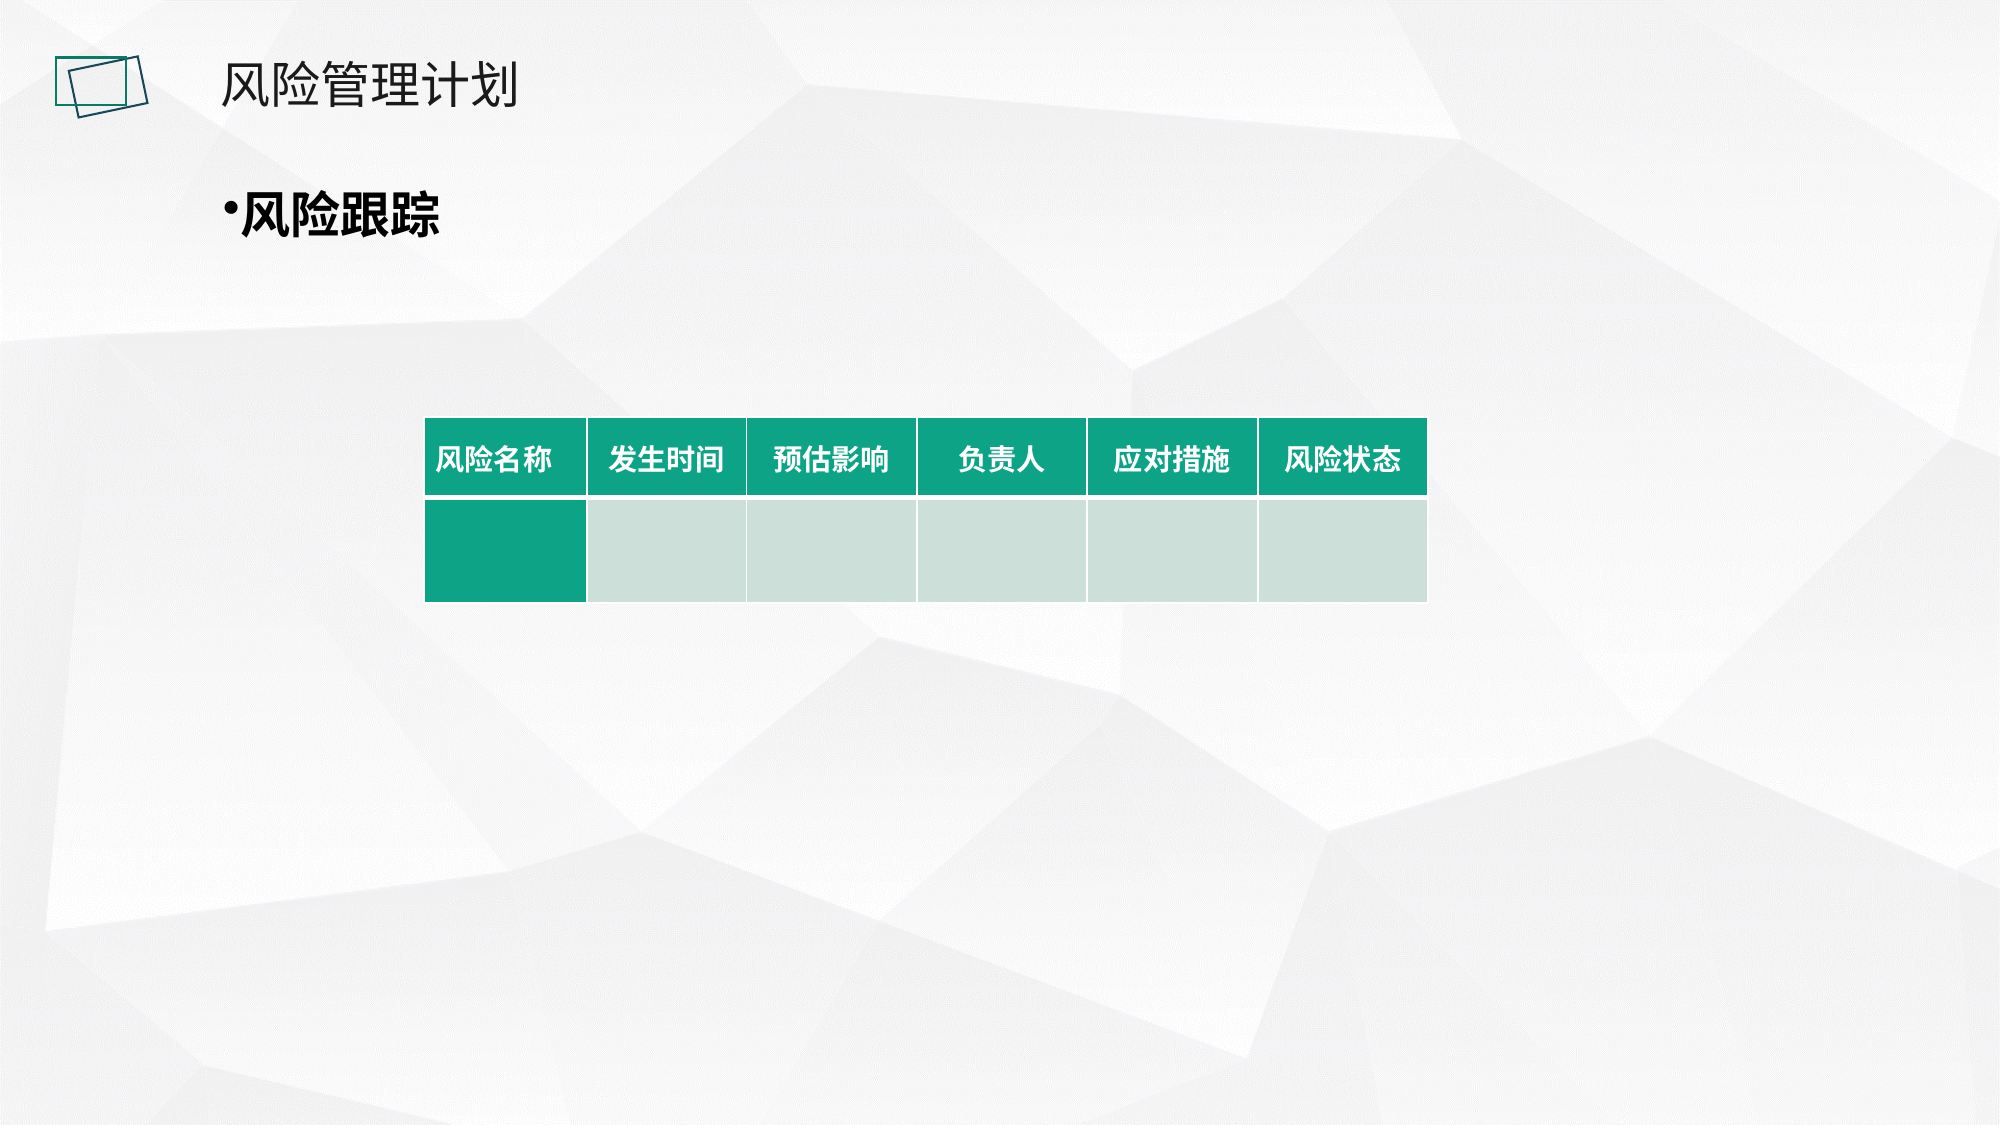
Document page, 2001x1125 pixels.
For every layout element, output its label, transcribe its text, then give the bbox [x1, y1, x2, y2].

table_cell [747, 500, 916, 602]
text_box [75, 55, 149, 119]
table_cell [588, 500, 746, 602]
text_box 风险跟踪 [162, 176, 456, 252]
table_header 风险名称 [425, 418, 586, 495]
table_cell [1088, 500, 1257, 602]
table_cell [918, 500, 1086, 602]
picture [0, 0, 2000, 1125]
table_header 发生时间 [588, 418, 746, 495]
text_box [55, 56, 127, 106]
table_header 应对措施 [1088, 418, 1257, 495]
table_header 预估影响 [747, 418, 916, 495]
table_cell [425, 500, 586, 602]
text_box 风险管理计划 [149, 46, 593, 121]
table_header 风险状态 [1259, 418, 1427, 495]
table_header 负责人 [918, 418, 1086, 495]
table_cell [1259, 500, 1427, 602]
